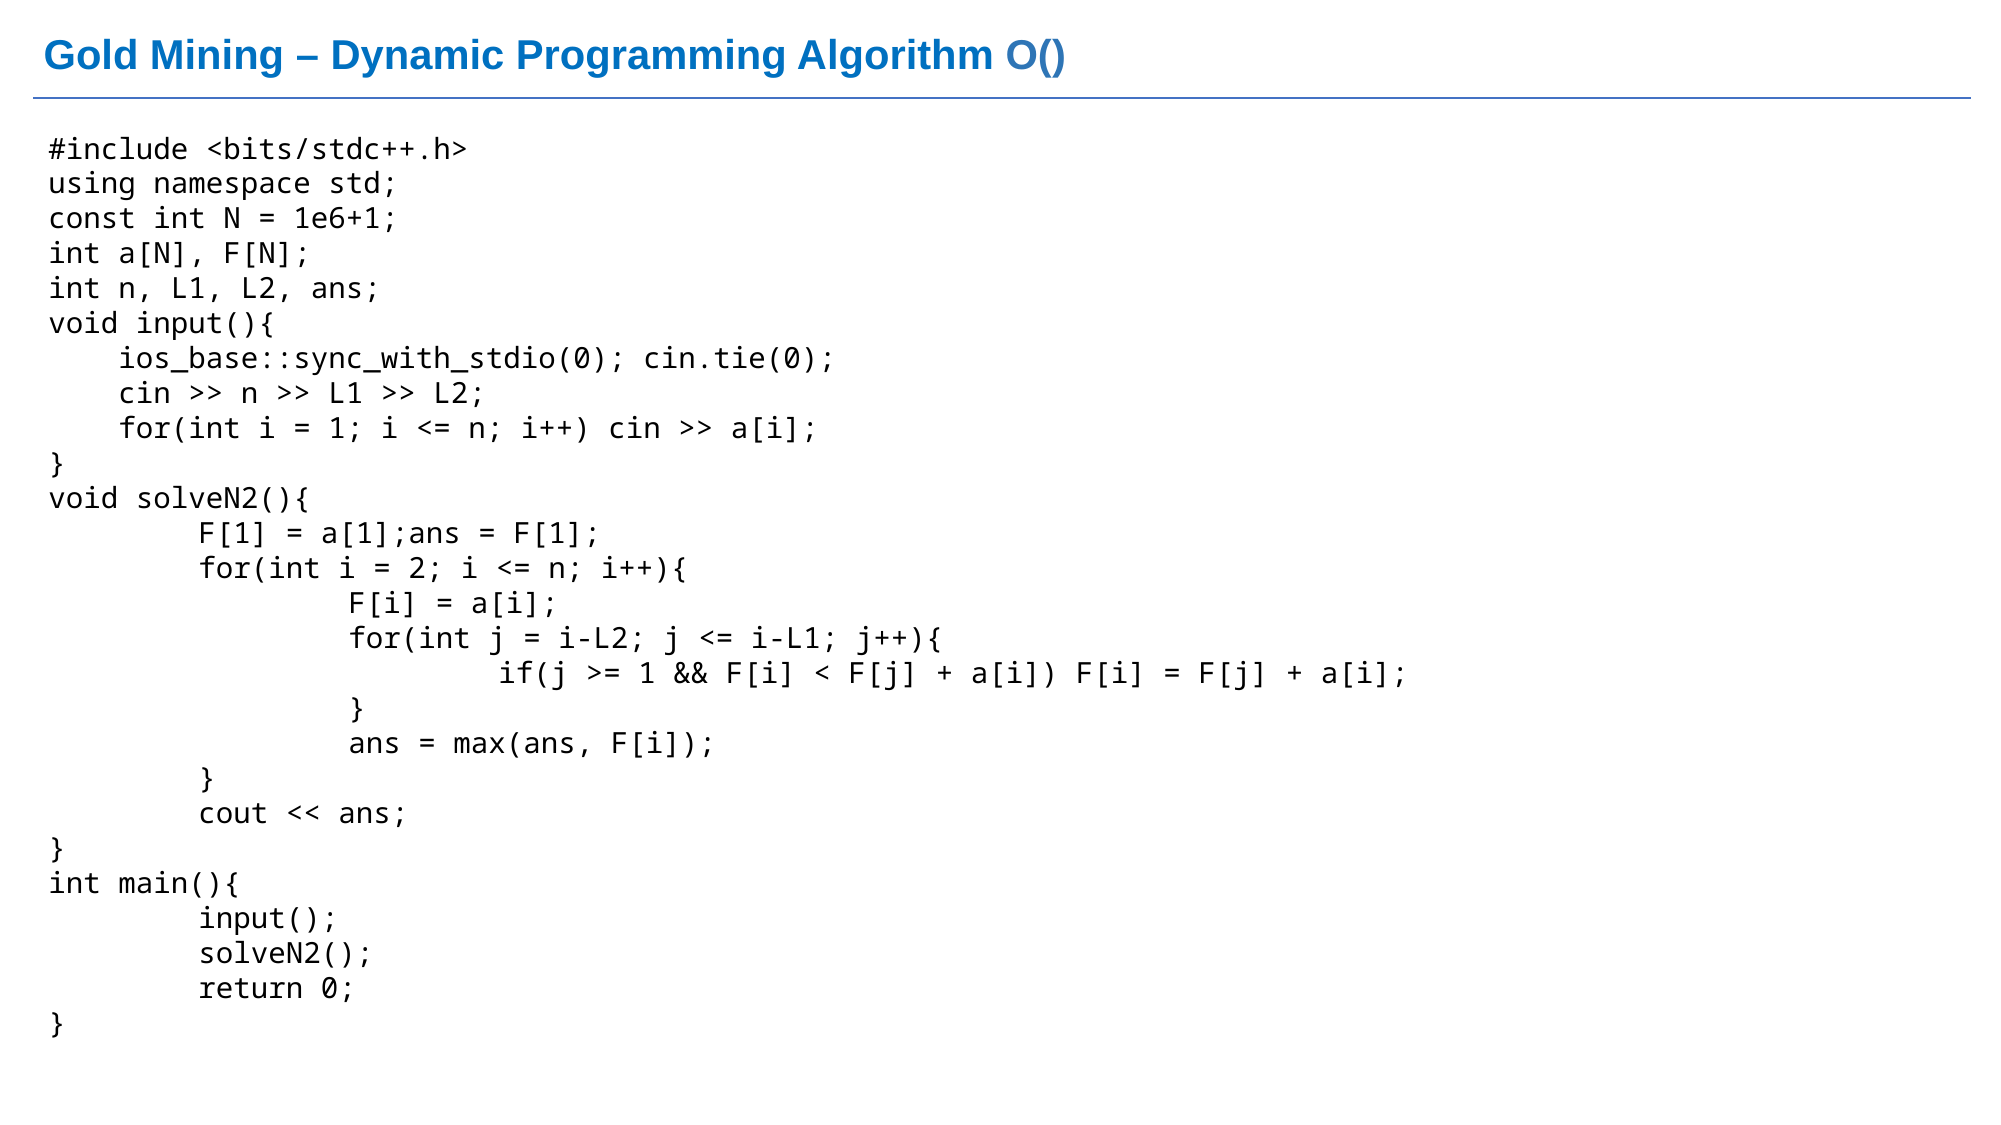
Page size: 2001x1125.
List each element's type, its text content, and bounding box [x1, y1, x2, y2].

text_box #include <bits/stdc++.h> using namespace std; const int N = 1e6+1; int a[N], F[N]; int n, L1, L2, ans; void input(){ ios_base::sync_with_stdio(0); cin.tie(0); cin >> n >> L1 >> L2; for(int i = 1; i <= n; i++) cin >> a[i]; } void solveN2(){ F[1] = a[1];ans = F[1]; for(int i = 2; i <= n; i++){ F[i] = a[i]; for(int j = i-L2; j <= i-L1; j++){ if(j >= 1 && F[i] < F[j] + a[i]) F[i] = F[j] + a[i]; } ans = max(ans, F[i]); } cout << ans; } int main(){ input(); solveN2(); return 0; } [33, 122, 1972, 1086]
